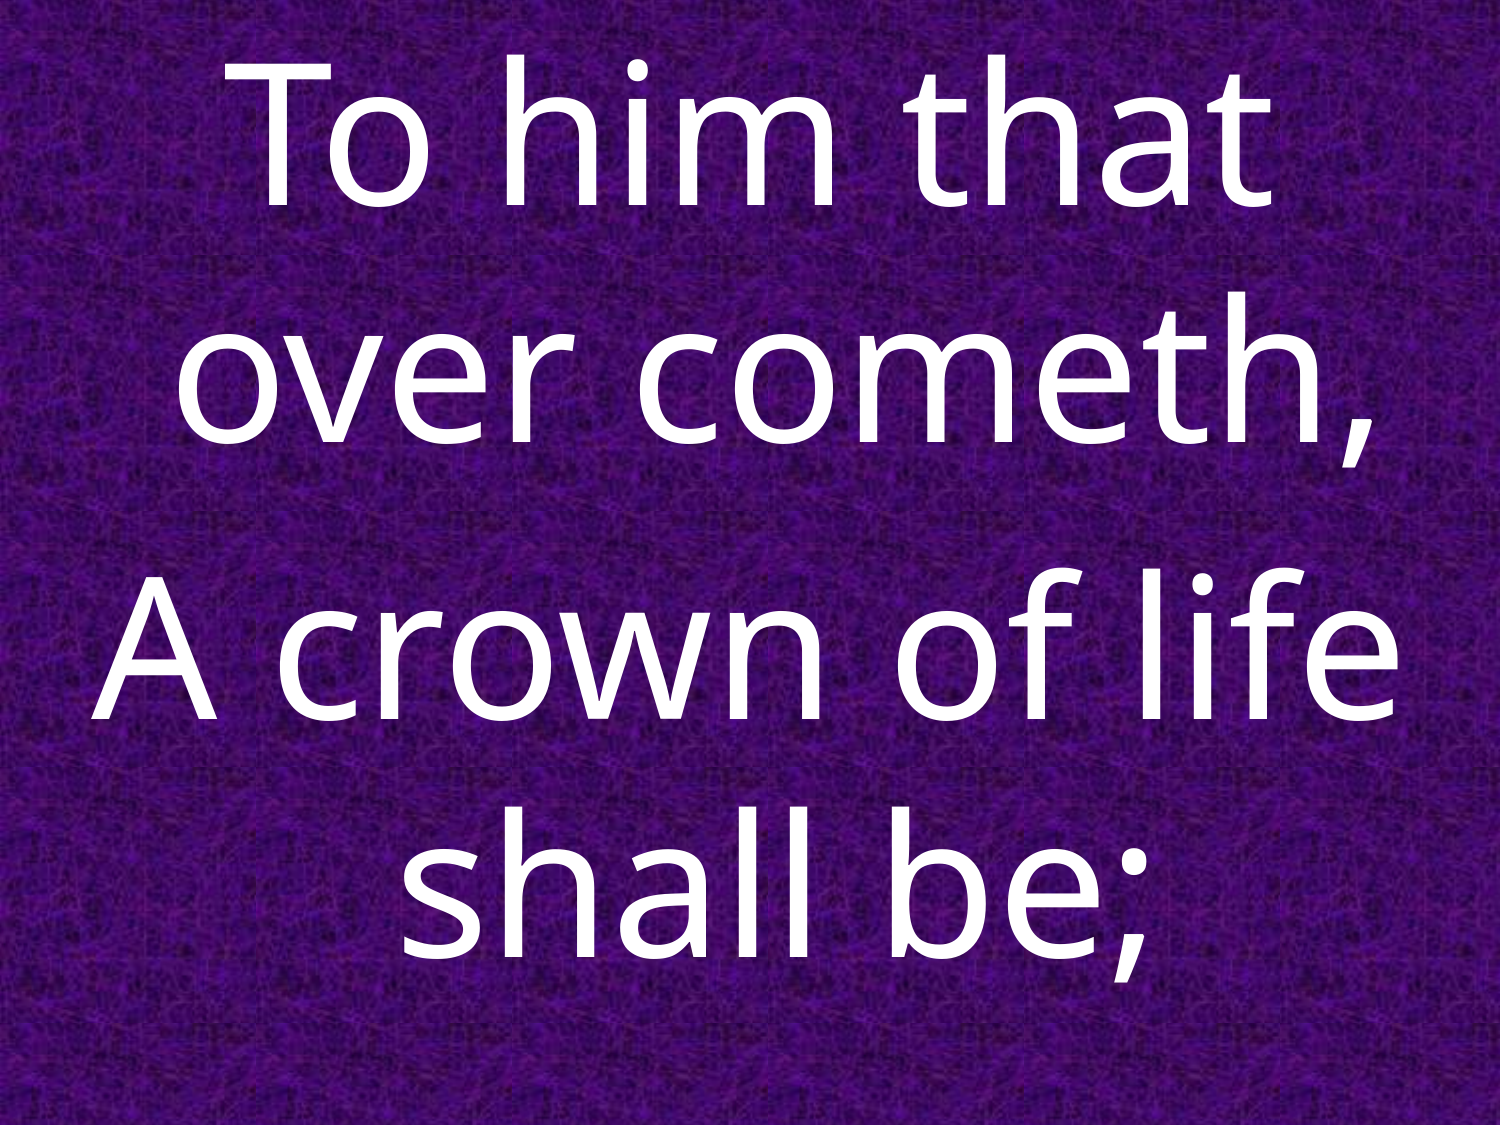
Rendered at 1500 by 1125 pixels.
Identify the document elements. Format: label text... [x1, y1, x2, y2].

list To him that over cometh, A crown of life shall be; [0, 0, 1500, 1125]
